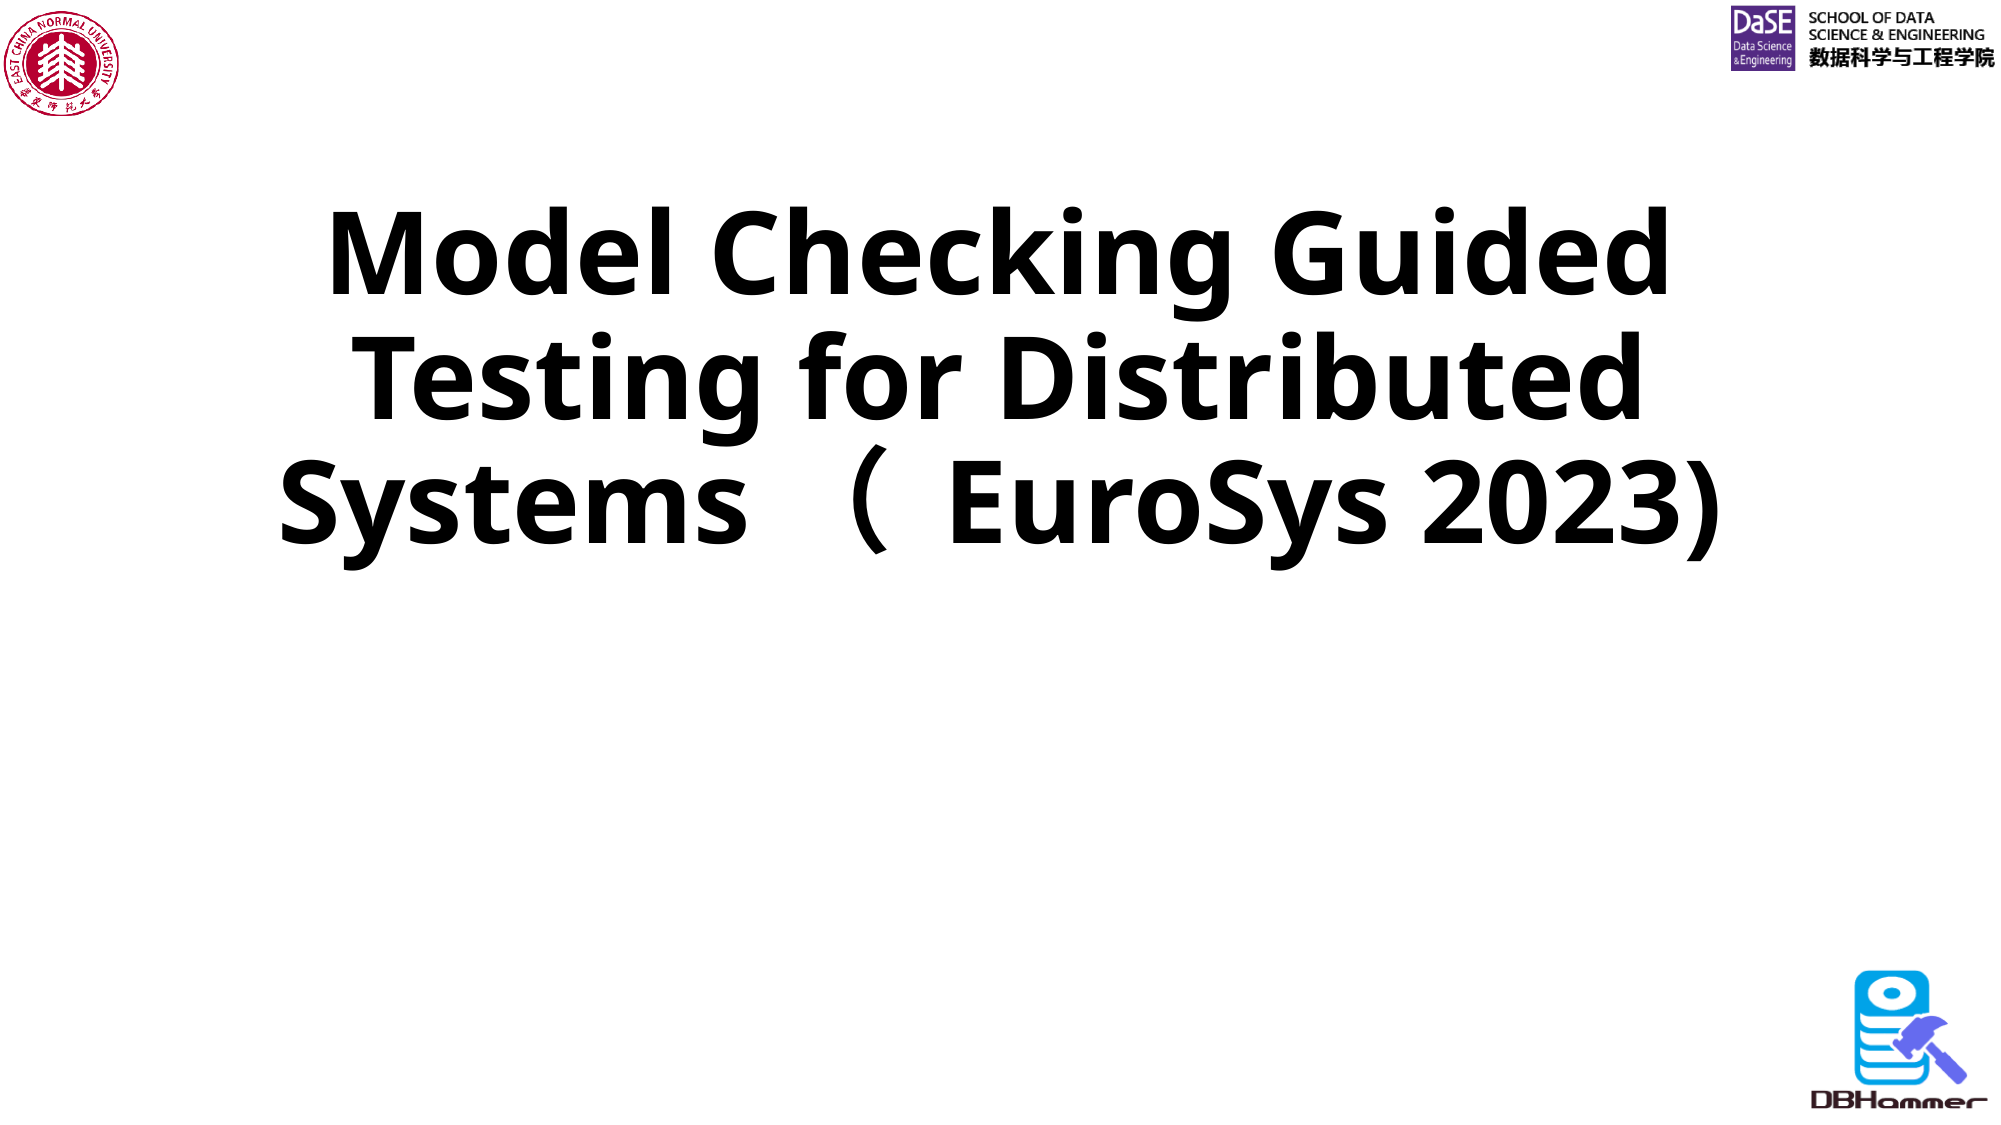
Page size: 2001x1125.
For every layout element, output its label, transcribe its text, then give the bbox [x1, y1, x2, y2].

picture [3, 10, 119, 116]
picture [1796, 940, 2000, 1125]
title Model Checking Guided Testing for Distributed Systems（ EuroSys 2023) [249, 184, 1750, 576]
picture [1728, 1, 1997, 74]
